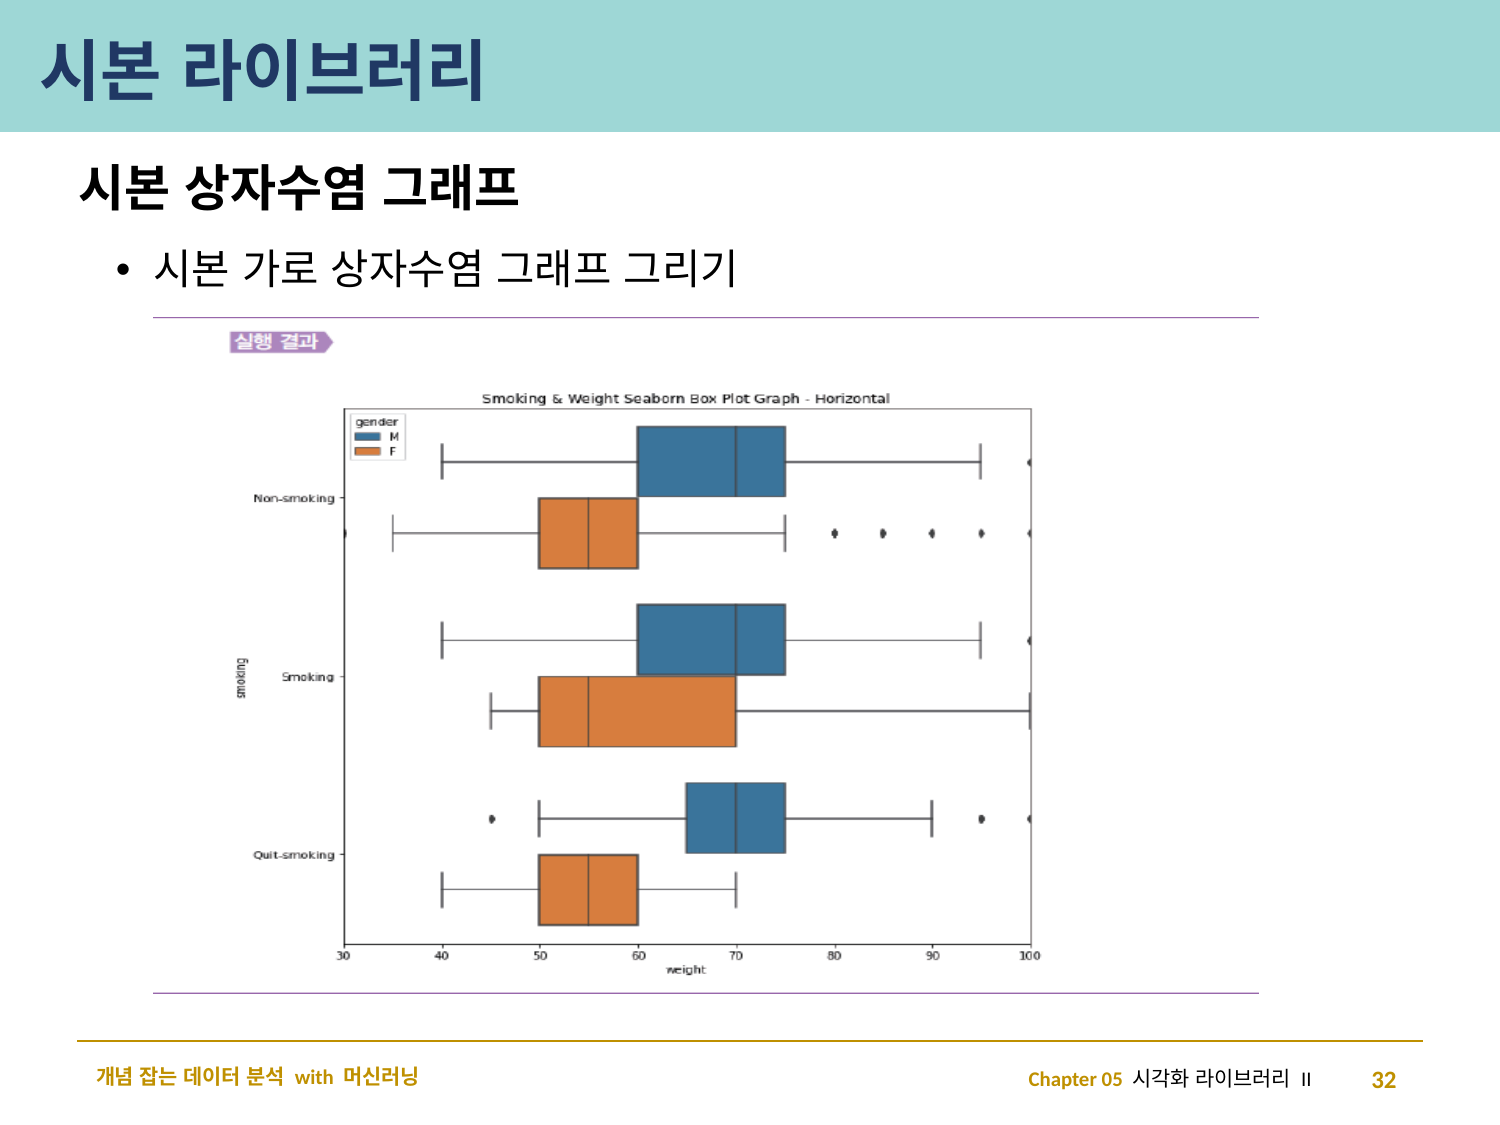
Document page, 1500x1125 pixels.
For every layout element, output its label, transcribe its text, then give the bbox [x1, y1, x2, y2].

title 시본 라이브러리 [24, 30, 1319, 119]
list 시본 가로 상자수염 그래프 그리기 [100, 241, 1390, 937]
list 시본 상자수염 그래프 [64, 155, 1369, 232]
picture [153, 317, 1259, 994]
